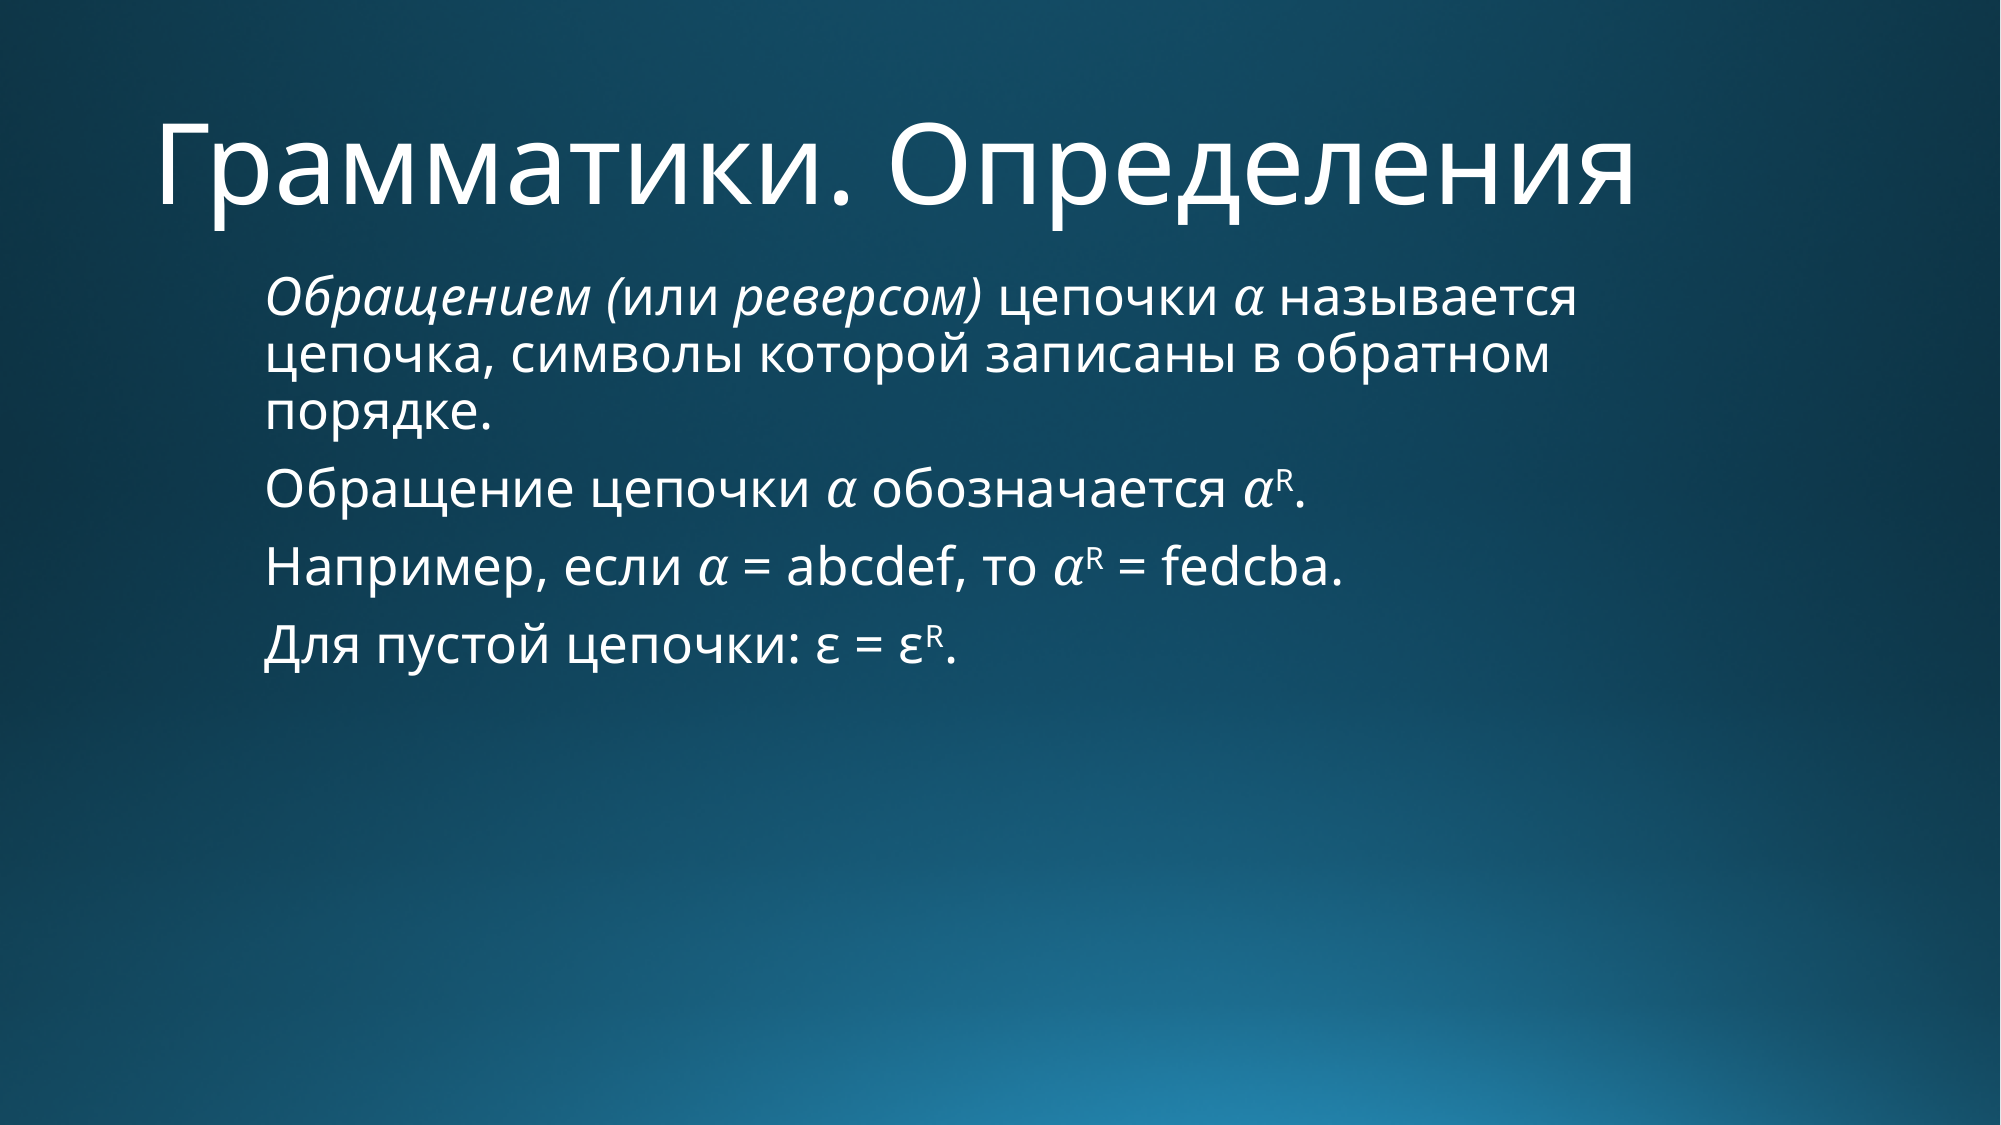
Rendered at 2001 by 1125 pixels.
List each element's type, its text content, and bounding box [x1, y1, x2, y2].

picture [0, 0, 2001, 1125]
list Обращением (или реверсом) цепочки α называется цепочка, символы которой записаны в обратном порядке. Обращение цепочки α обозначается αR. Например, если α = abcdef, то αR = fedcba. Для пустой цепочки: ε = εR. [249, 262, 1751, 1006]
title Грамматики. Определения [137, 59, 1863, 278]
